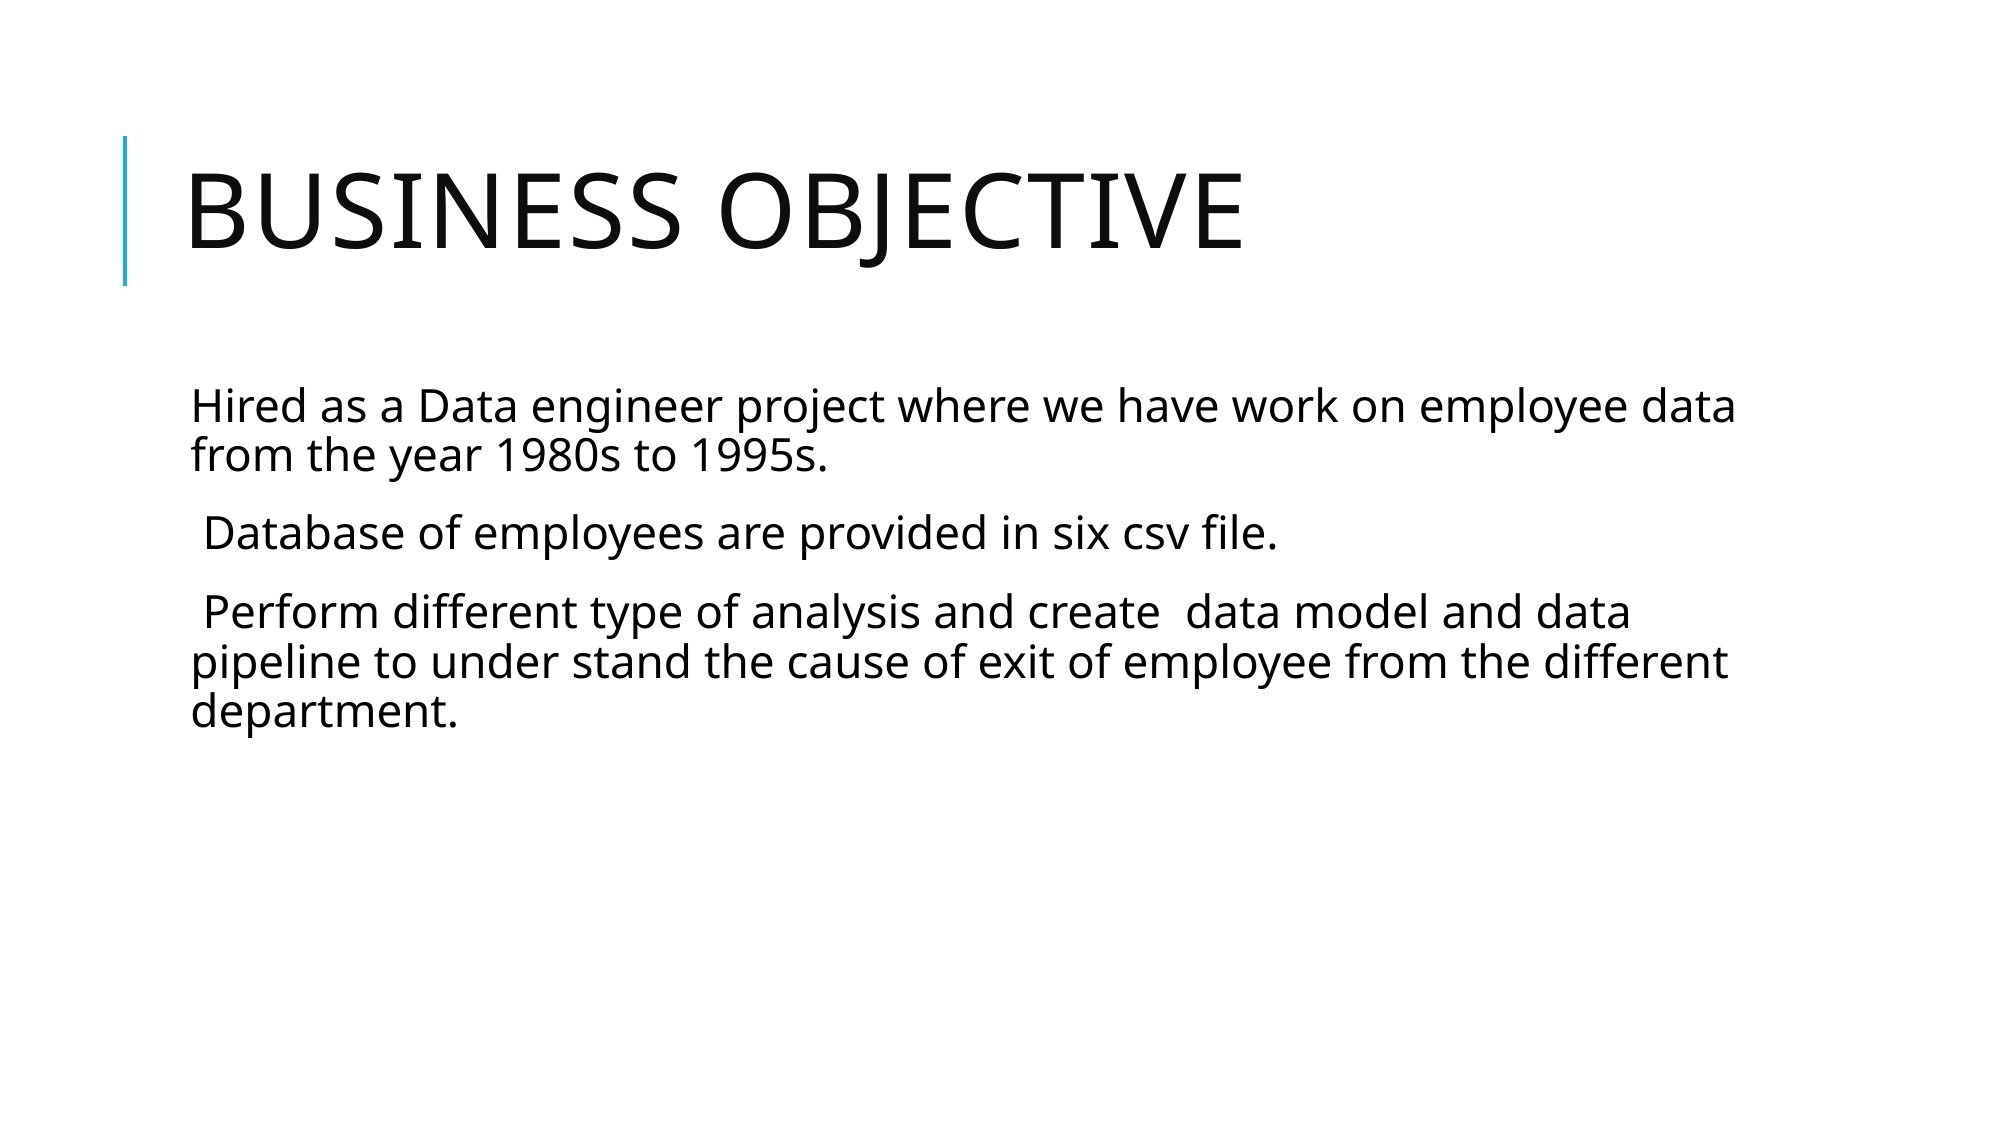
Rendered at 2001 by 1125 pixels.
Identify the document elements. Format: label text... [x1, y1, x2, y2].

list Hired as a Data engineer project where we have work on employee data from the year 1980s to 1995s. Database of employees are provided in six csv file. Perform different type of analysis and create data model and data pipeline to under stand the cause of exit of employee from the different department. [168, 375, 1763, 1035]
title BUSINESS OBJECTIVE [168, 96, 1763, 342]
